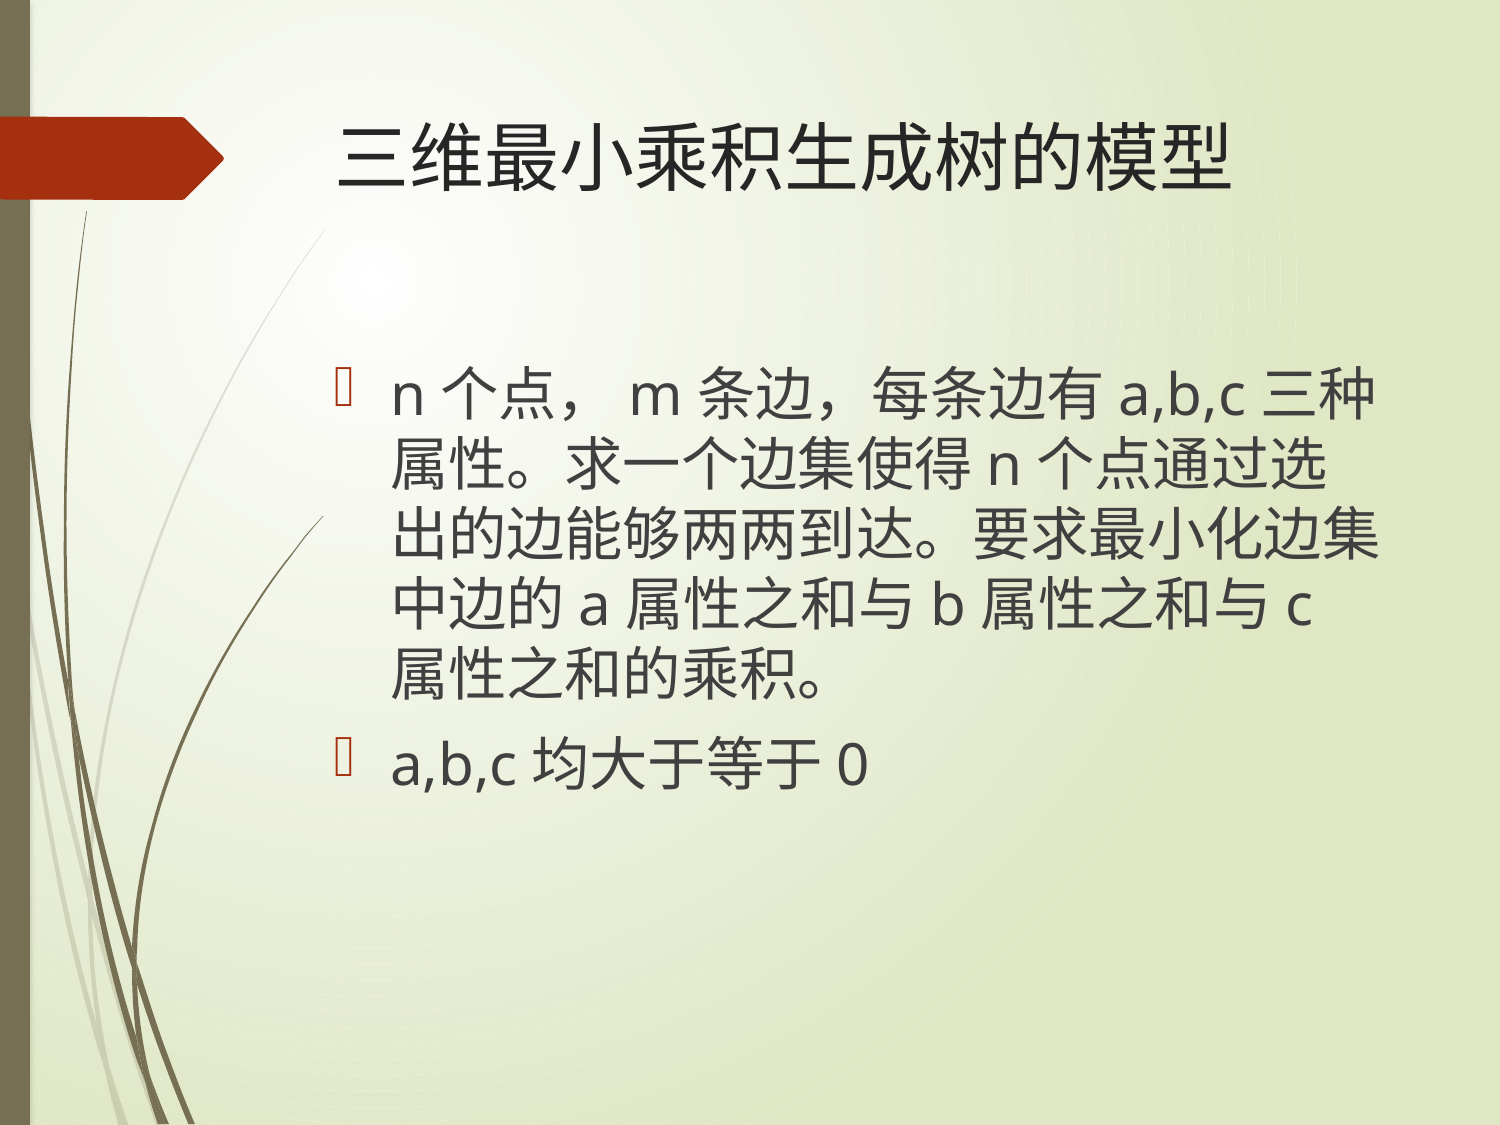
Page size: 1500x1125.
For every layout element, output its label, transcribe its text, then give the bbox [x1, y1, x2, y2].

list n个点，m条边，每条边有a,b,c三种属性。求一个边集使得n个点通过选出的边能够两两到达。要求最小化边集中边的a属性之和与b属性之和与c属性之和的乘积。 a,b,c均大于等于0 [318, 350, 1400, 970]
title 三维最小乘积生成树的模型 [319, 102, 1400, 313]
